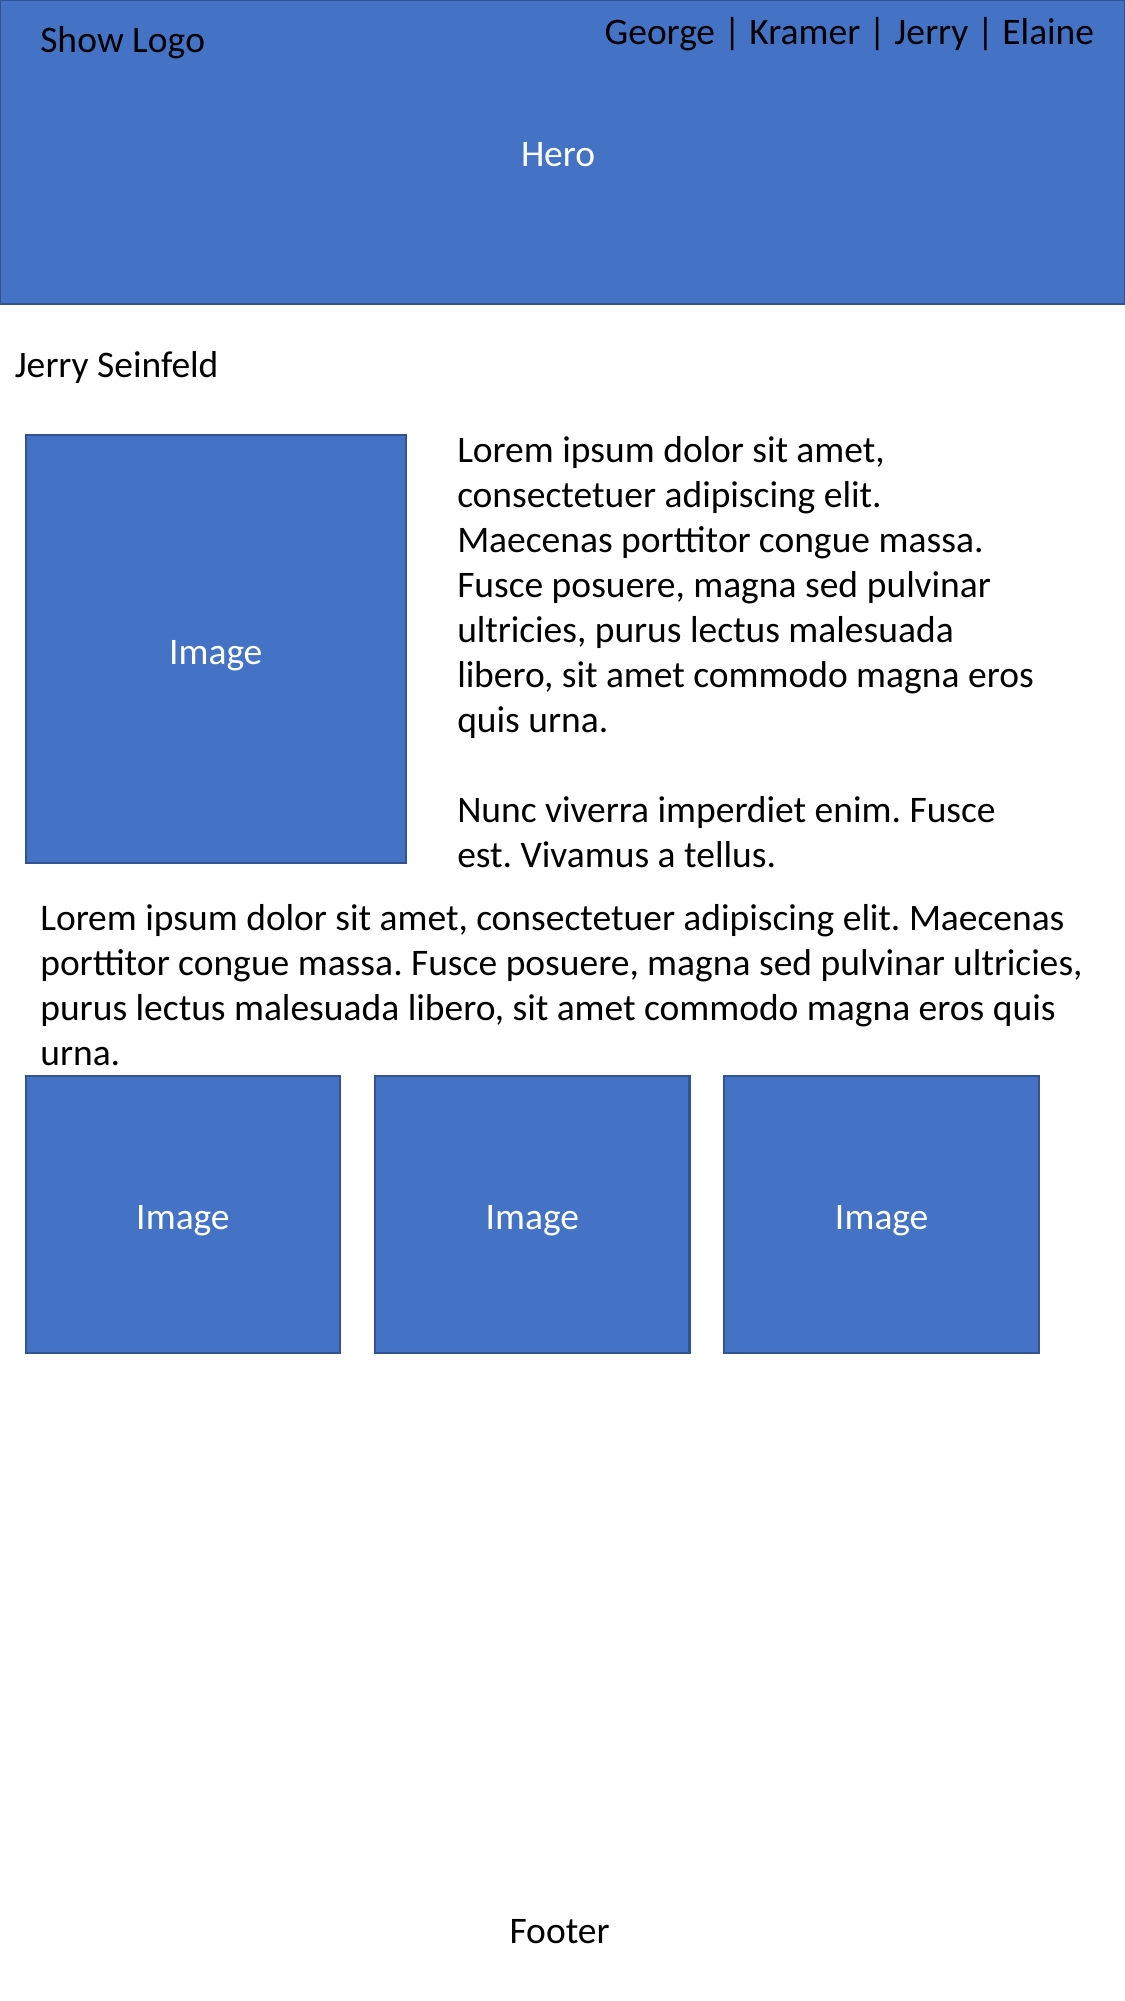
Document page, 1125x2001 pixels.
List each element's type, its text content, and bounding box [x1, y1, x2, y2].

text_box Image [374, 1126, 691, 1354]
text_box George | Kramer | Jerry | Elaine [589, 0, 1125, 60]
text_box Image [723, 1126, 1040, 1354]
text_box Show Logo [25, 8, 264, 68]
text_box Footer [160, 1898, 959, 1959]
text_box Image [25, 1126, 341, 1354]
text_box Image [25, 434, 407, 864]
text_box Hero [0, 0, 1125, 305]
text_box Jerry Seinfeld [0, 332, 750, 393]
text_box Lorem ipsum dolor sit amet, consectetuer adipiscing elit. Maecenas porttitor congue massa. Fusce posuere, magna sed pulvinar ultricies, purus lectus malesuada libero, sit amet commodo magna eros quis urna. Nunc viverra imperdiet enim. Fusce est. Vivamus a tellus. [442, 417, 1058, 885]
text_box Lorem ipsum dolor sit amet, consectetuer adipiscing elit. Maecenas porttitor congue massa. Fusce posuere, magna sed pulvinar ultricies, purus lectus malesuada libero, sit amet commodo magna eros quis urna. [25, 885, 1125, 1126]
